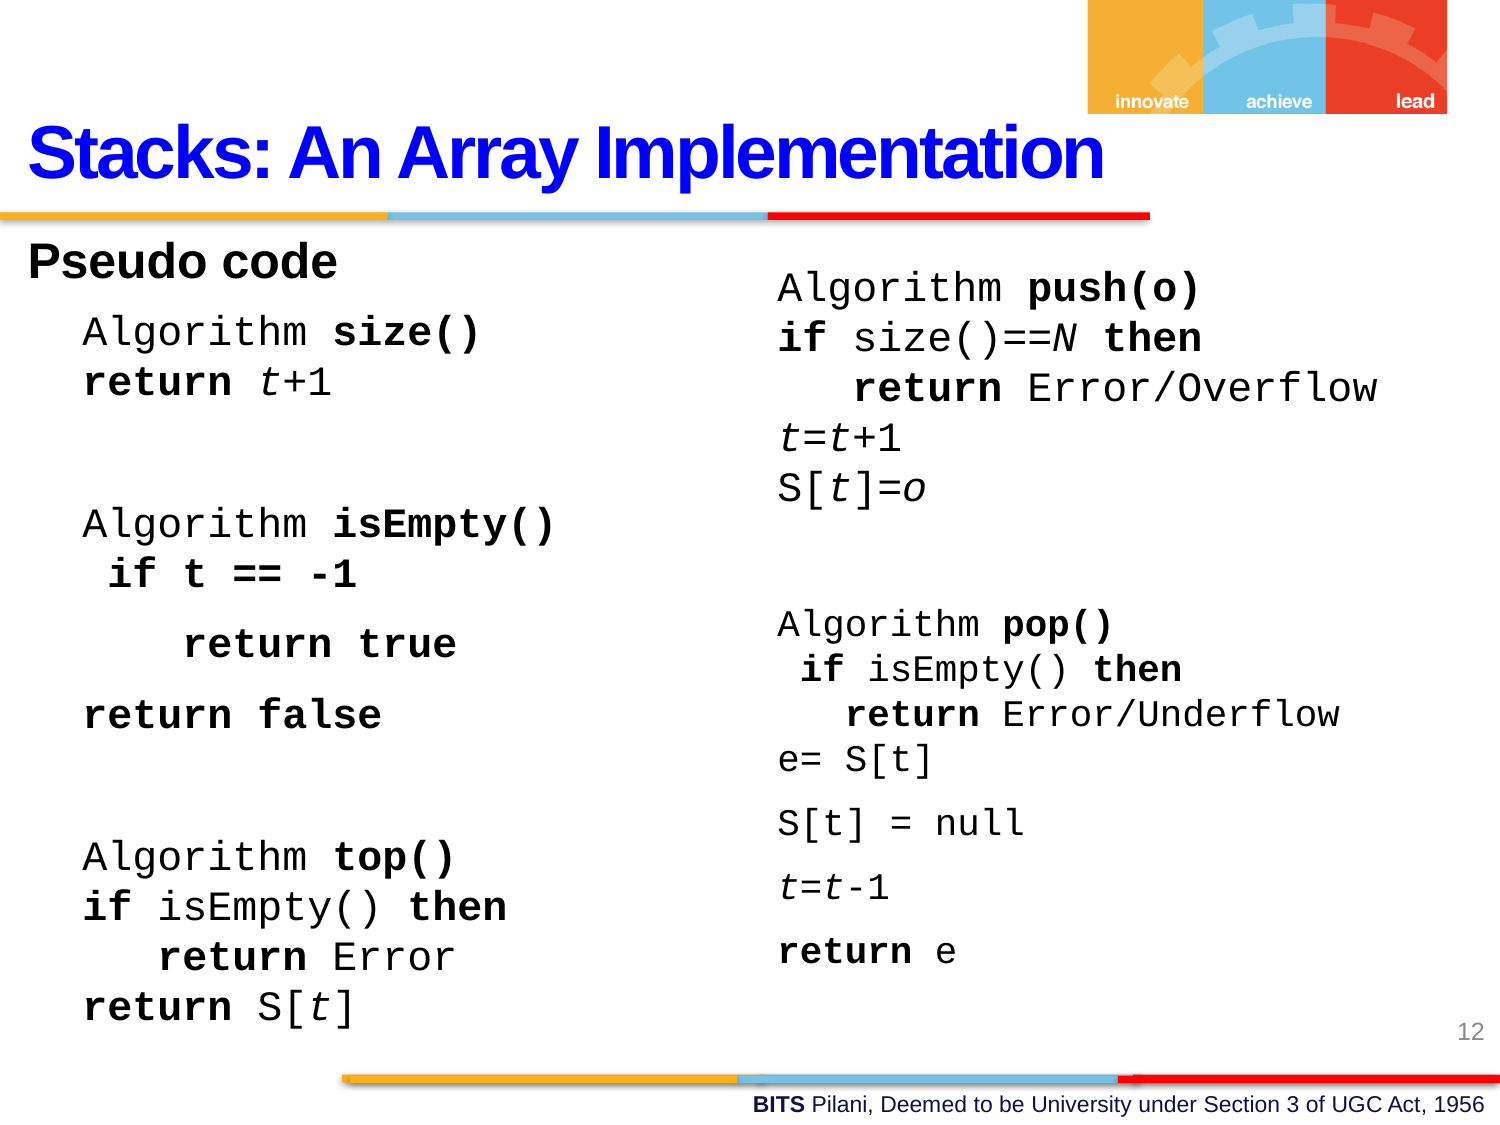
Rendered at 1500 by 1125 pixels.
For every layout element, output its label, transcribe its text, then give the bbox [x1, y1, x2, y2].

text_box Algorithm push(o) if size()==N then return Error/Overflow t=t+1 S[t]=o Algorithm pop() if isEmpty() then return Error/Underflow e= S[t] S[t] = null t=t-1 return e [762, 252, 1450, 979]
text_box Pseudo code [12, 220, 1363, 964]
text_box Algorithm size() return t+1 Algorithm isEmpty() if t == -1 return true return false Algorithm top() if isEmpty() then return Error return S[t] [67, 296, 700, 1037]
slide_number 12 [1149, 1000, 1500, 1061]
picture [1087, 0, 1448, 114]
list Stacks: An Array Implementation [12, 62, 1300, 220]
